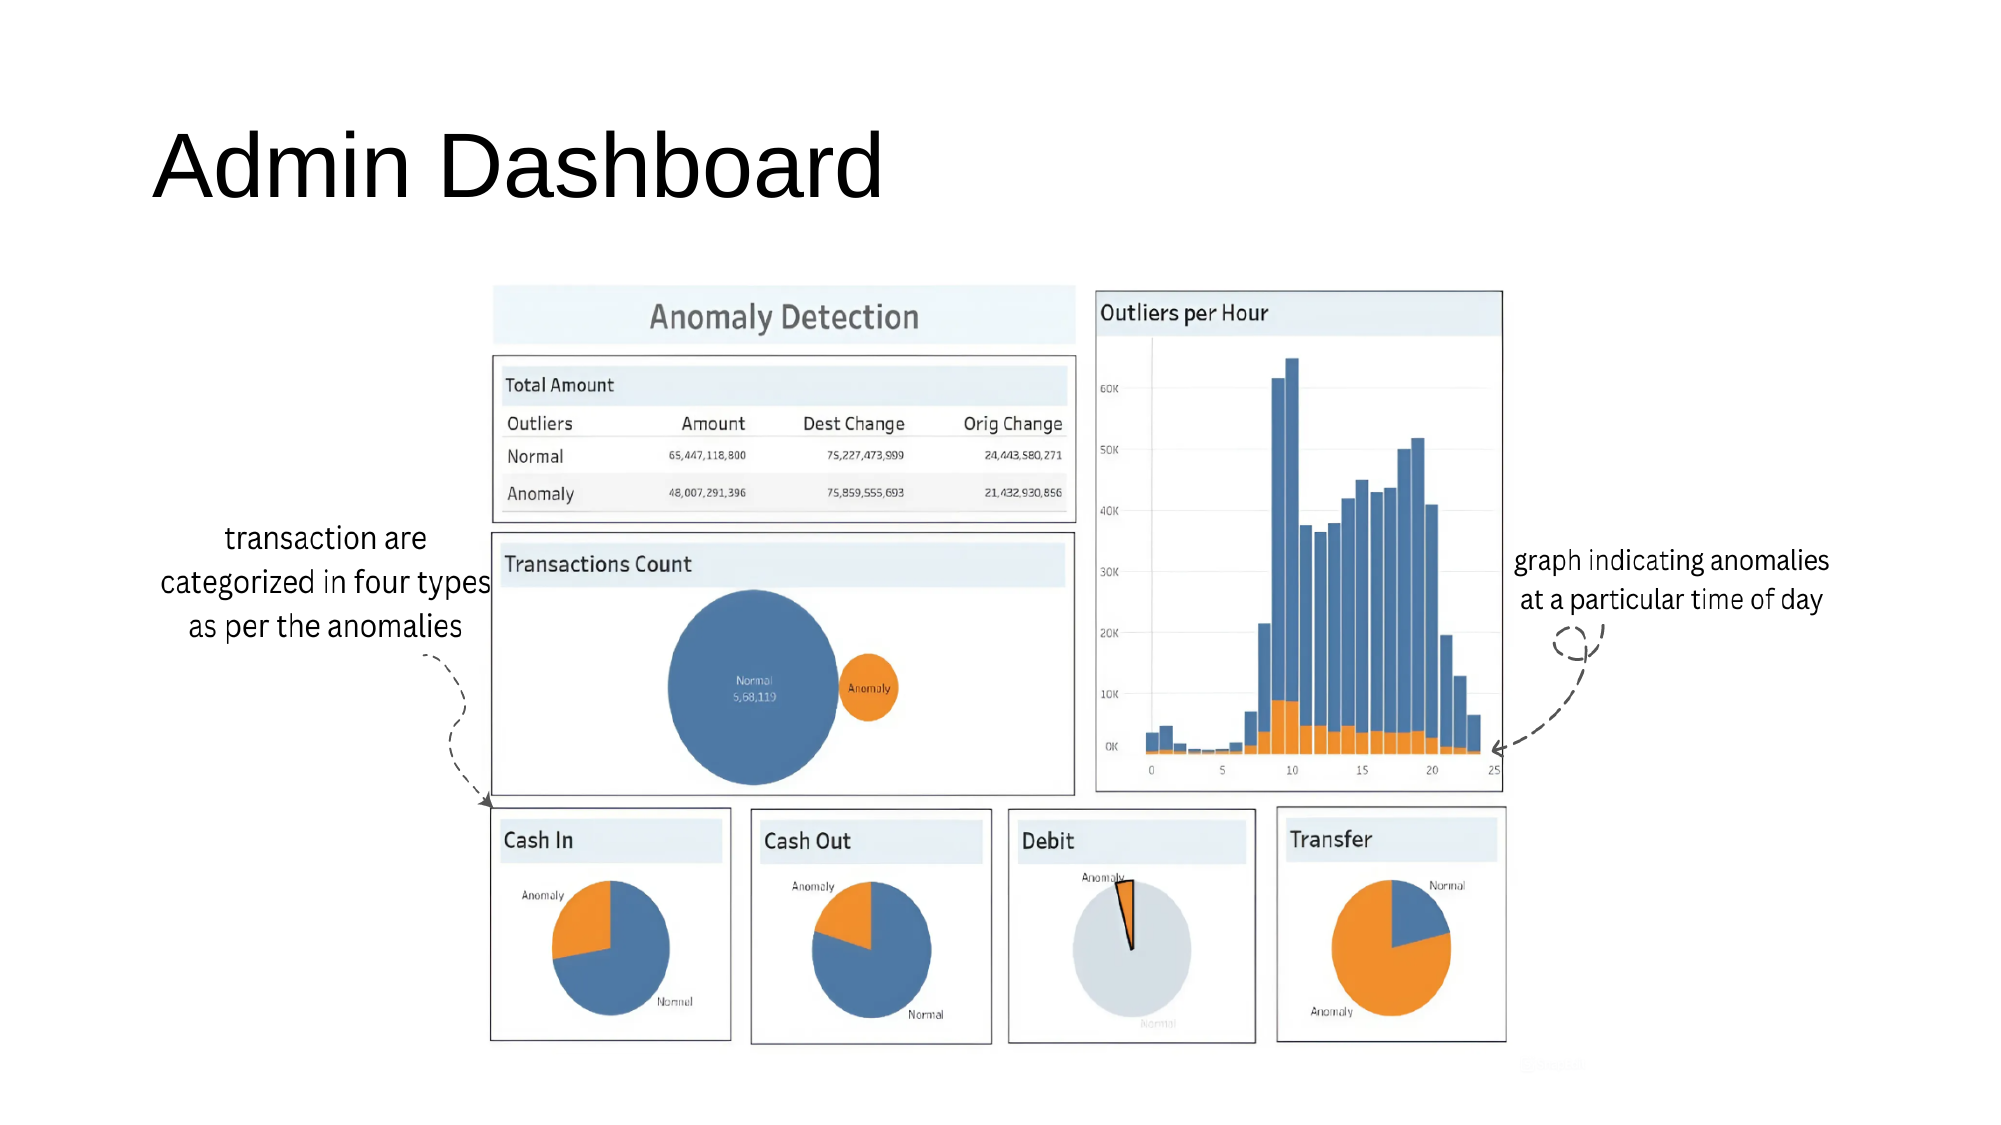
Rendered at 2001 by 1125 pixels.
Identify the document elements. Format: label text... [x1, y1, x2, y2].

title Admin Dashboard [137, 104, 1863, 232]
picture [157, 231, 1839, 1080]
